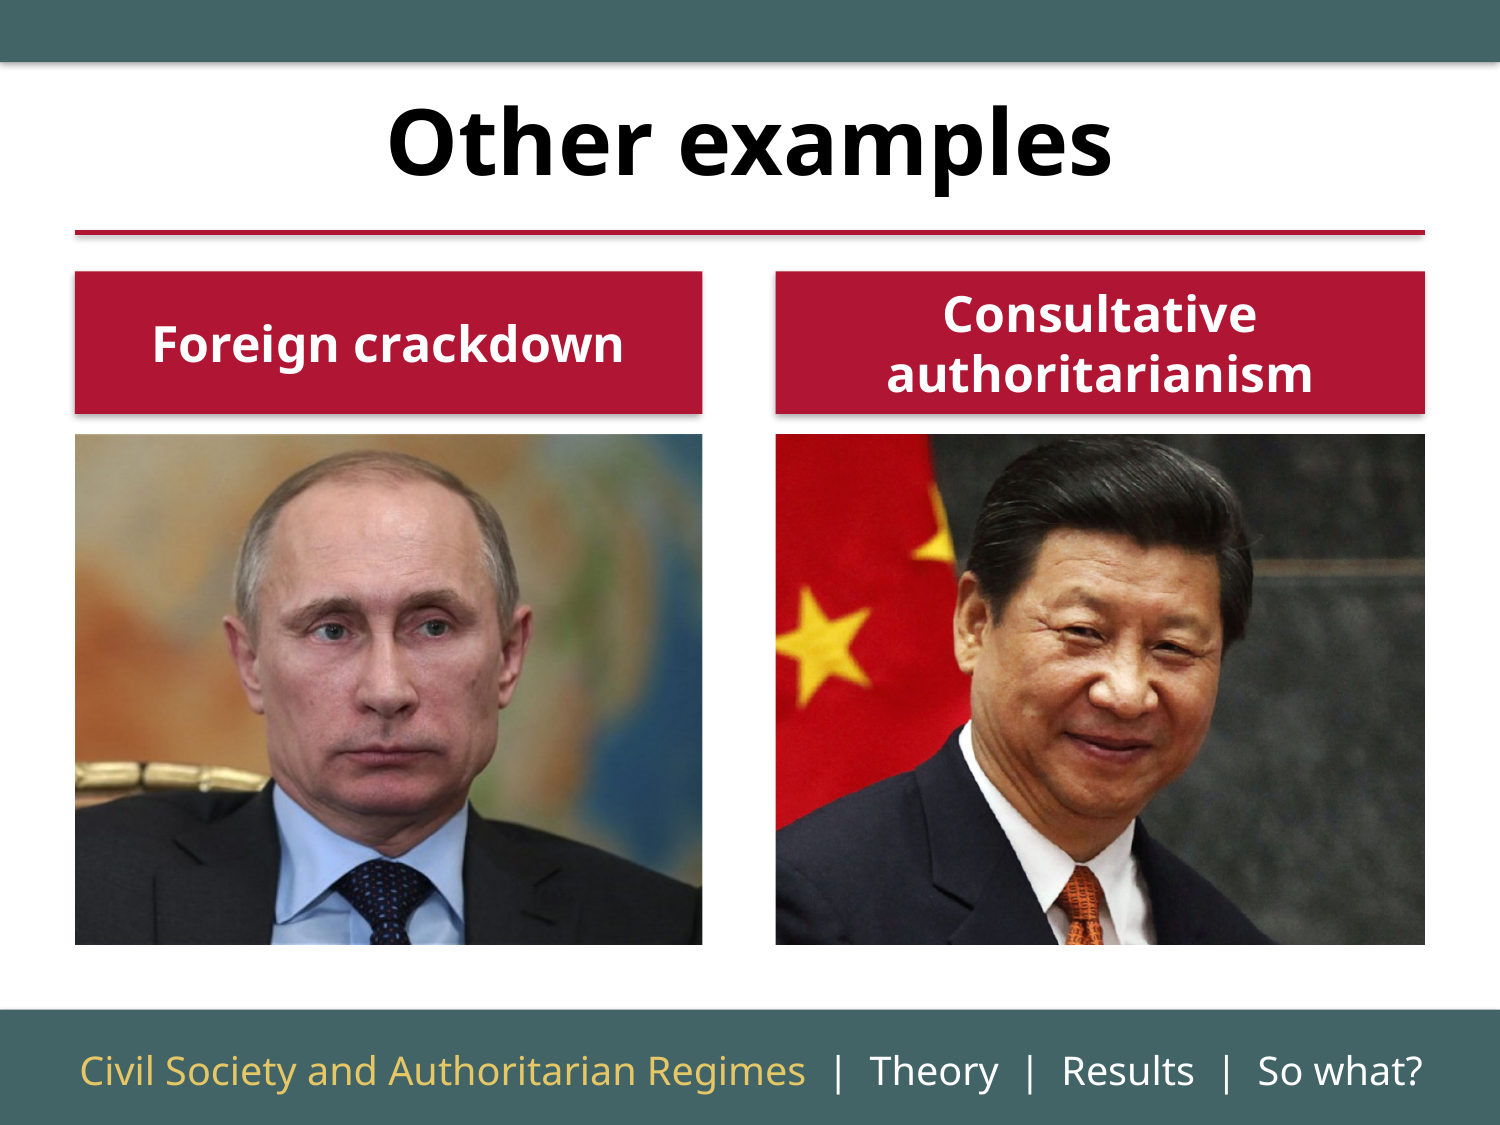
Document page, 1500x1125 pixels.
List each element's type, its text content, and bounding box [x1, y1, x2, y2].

picture [74, 434, 703, 945]
text_box Foreign crackdown [74, 271, 703, 415]
text_box Civil Society and Authoritarian Regimes | Theory | Results | So what? [64, 1038, 1439, 1102]
text_box Consultative authoritarianism [775, 271, 1426, 415]
picture [775, 434, 1426, 945]
title Other examples [75, 45, 1425, 233]
